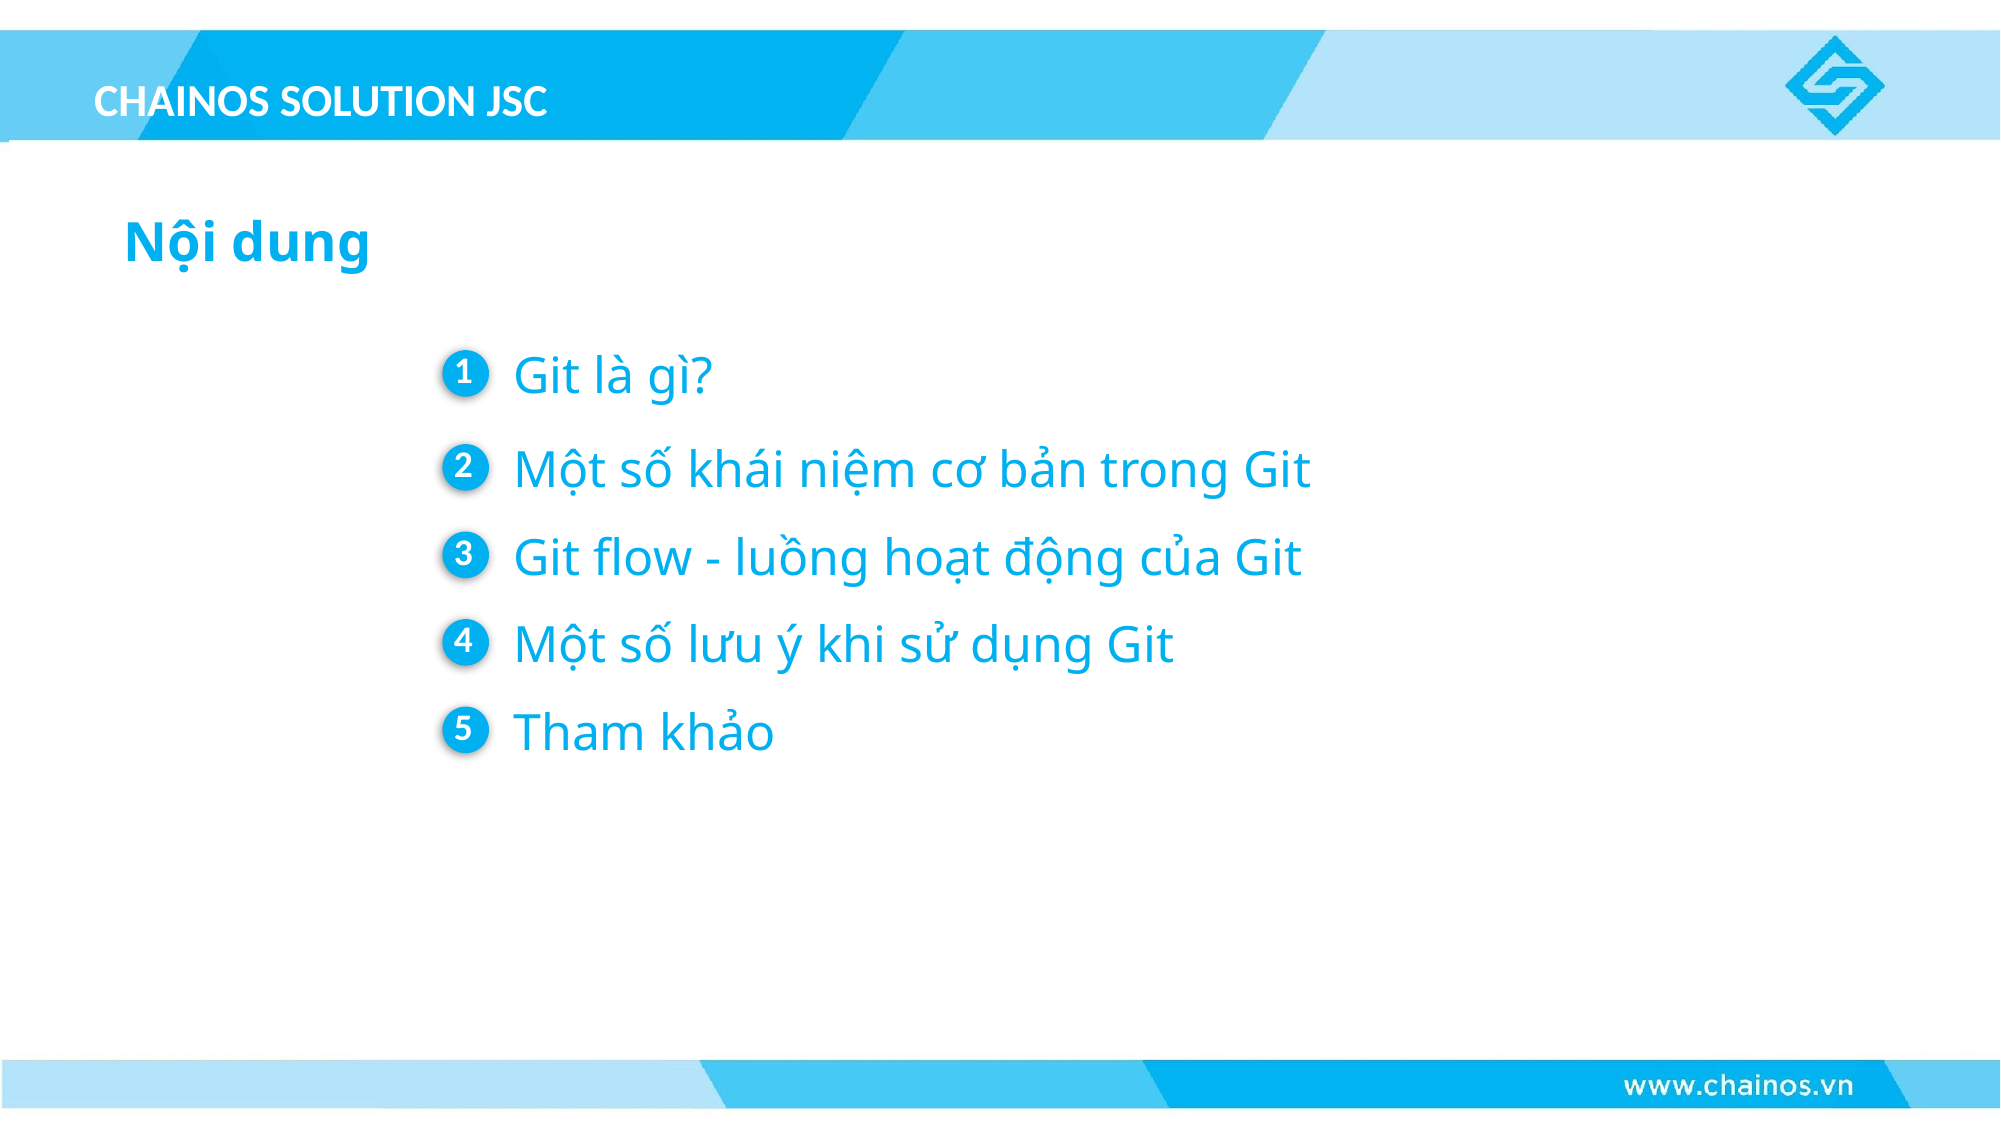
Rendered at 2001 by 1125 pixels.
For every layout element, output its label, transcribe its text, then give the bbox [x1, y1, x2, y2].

picture [0, 0, 2001, 1125]
text_box Git là gì? [498, 338, 1475, 410]
text_box [452, 574, 479, 579]
text_box [453, 487, 479, 491]
text_box 5 [439, 702, 486, 749]
text_box Tham khảo [498, 695, 1475, 766]
text_box [452, 749, 479, 754]
text_box Một số lưu ý khi sử dụng Git [498, 607, 1475, 679]
text_box [453, 393, 479, 397]
text_box [453, 662, 479, 666]
text_box Nội dung [108, 199, 477, 288]
text_box Git flow - luồng hoạt động của Git [498, 519, 1475, 591]
text_box CHAINOS SOLUTION JSC [79, 62, 569, 134]
text_box 2 [439, 439, 486, 487]
text_box 4 [439, 614, 486, 662]
text_box Một số khái niệm cơ bản trong Git [498, 432, 1601, 504]
text_box 1 [439, 345, 486, 393]
text_box 3 [439, 527, 486, 574]
